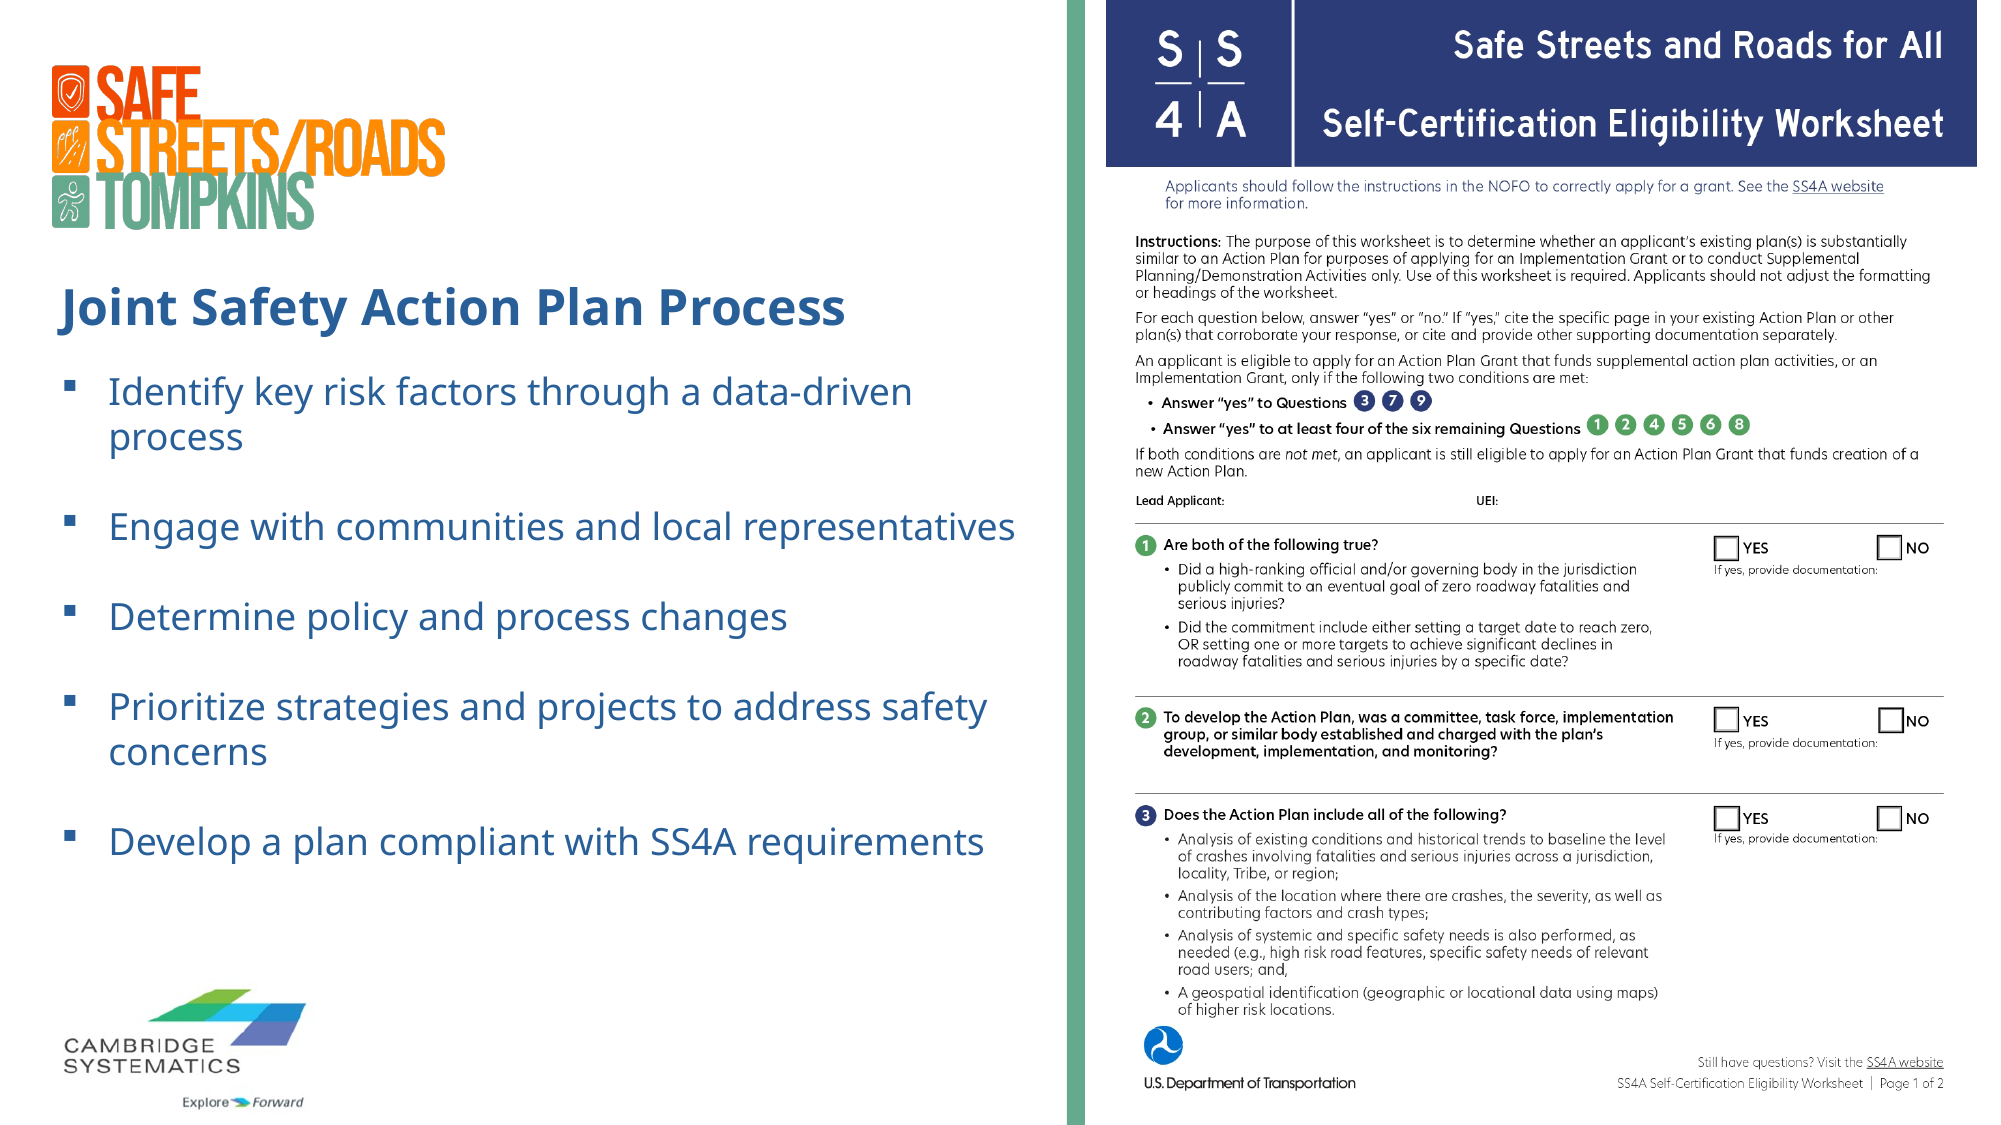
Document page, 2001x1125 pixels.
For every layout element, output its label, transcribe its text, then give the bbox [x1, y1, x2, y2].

picture [1106, 0, 1977, 1125]
text_box Joint Safety Action Plan Process [46, 267, 1045, 343]
picture [52, 64, 451, 230]
text_box Identify key risk factors through a data-driven process Engage with communities and local representatives Determine policy and process changes Prioritize strategies and projects to address safety concerns Develop a plan compliant with SS4A requirements [46, 360, 1045, 871]
text_box [1065, 0, 1087, 1125]
picture [46, 978, 315, 1125]
